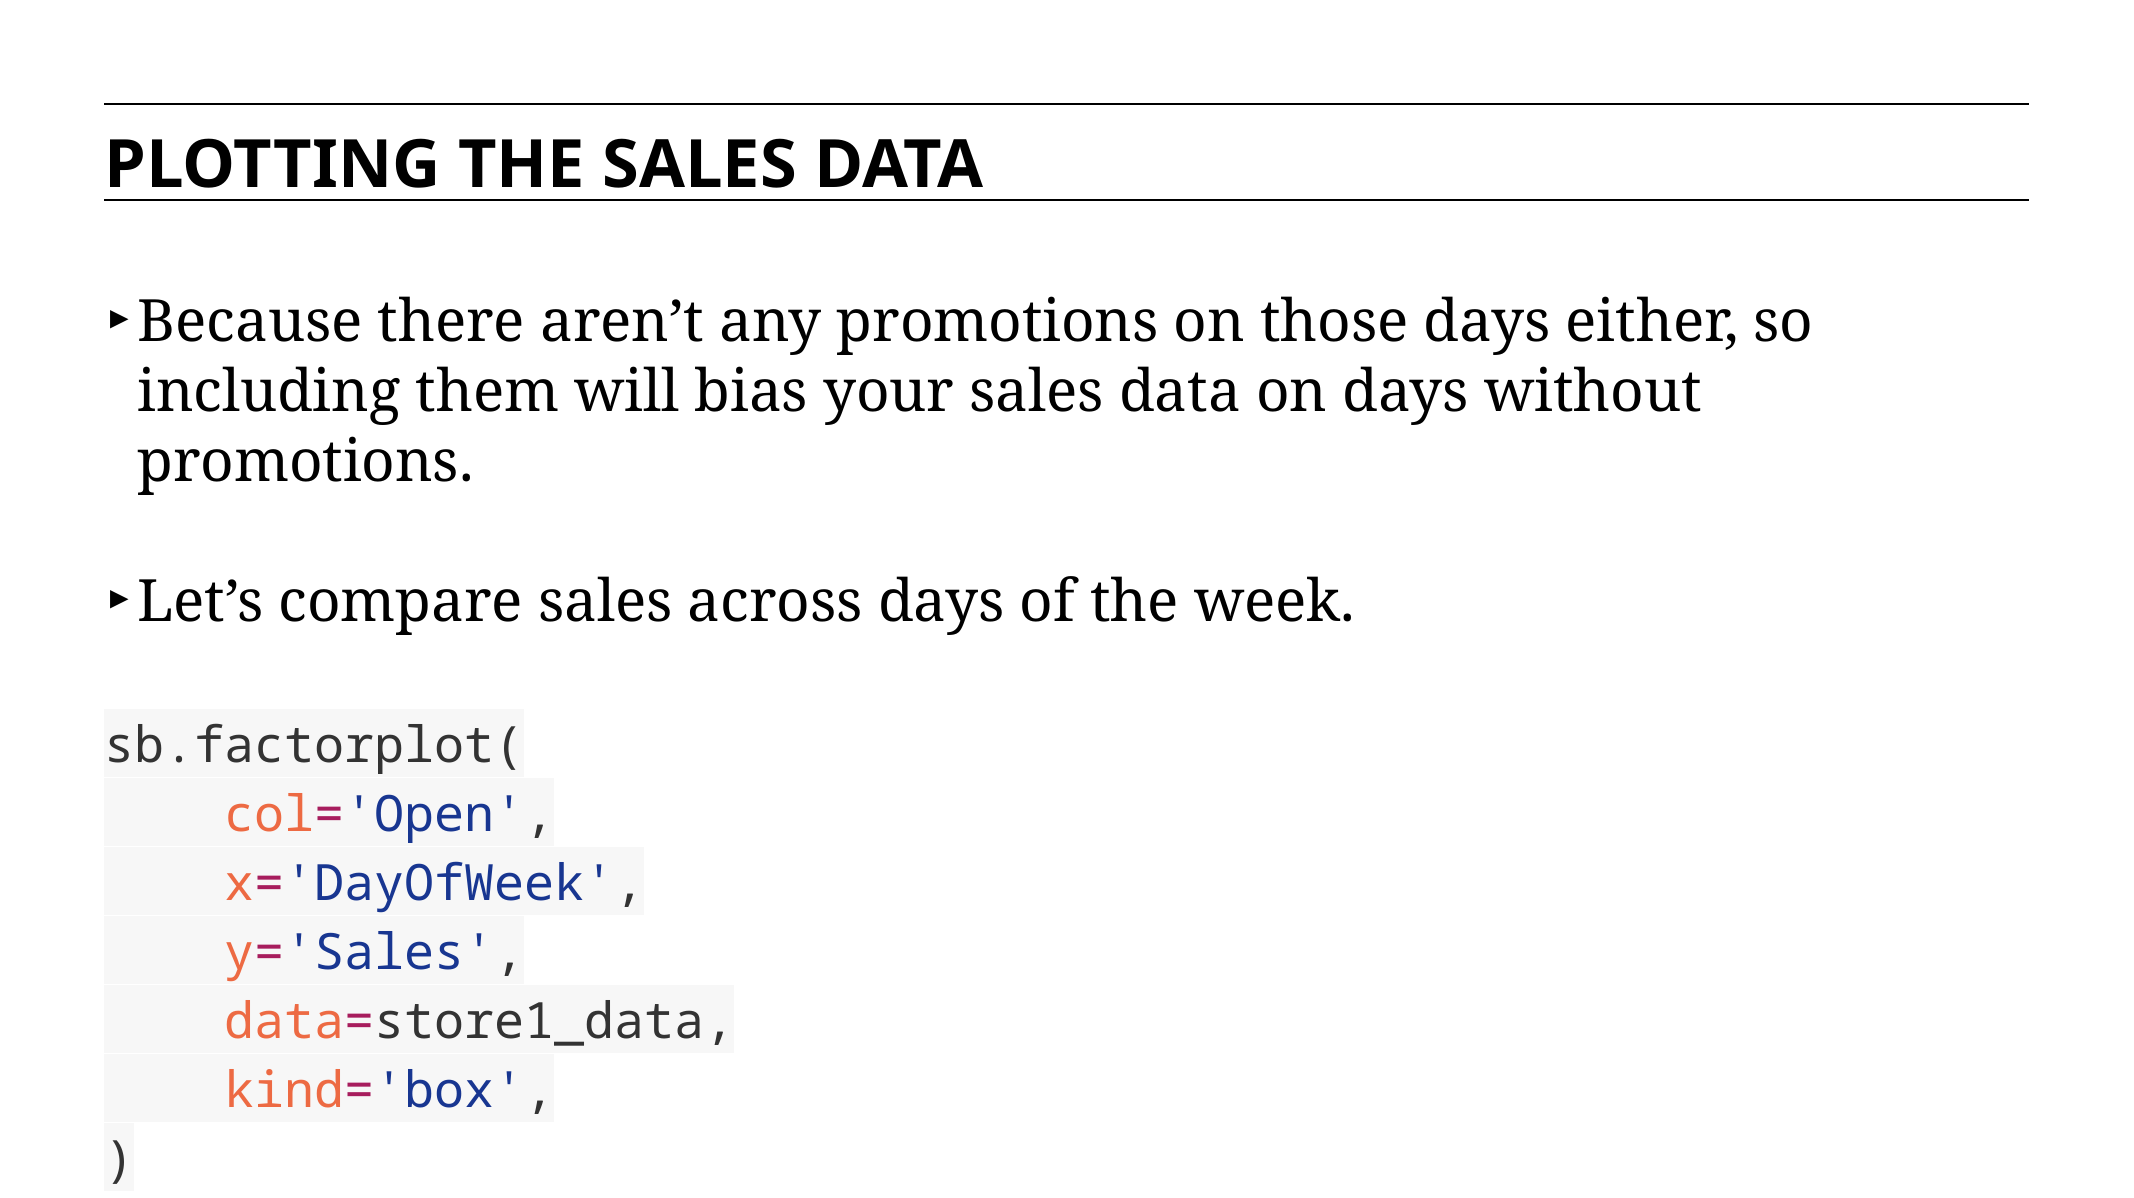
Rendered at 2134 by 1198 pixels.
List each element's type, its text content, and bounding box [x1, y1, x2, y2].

text_box PLOTTING THE SALES DATA [104, 120, 2030, 192]
list Because there aren’t any promotions on those days either, so including them will bias your sales data on days without promotions. Let’s compare sales across days of the week. sb.factorplot( col='Open', x='DayOfWeek', y='Sales', data=store1_data, kind='box', ) [104, 213, 2030, 839]
